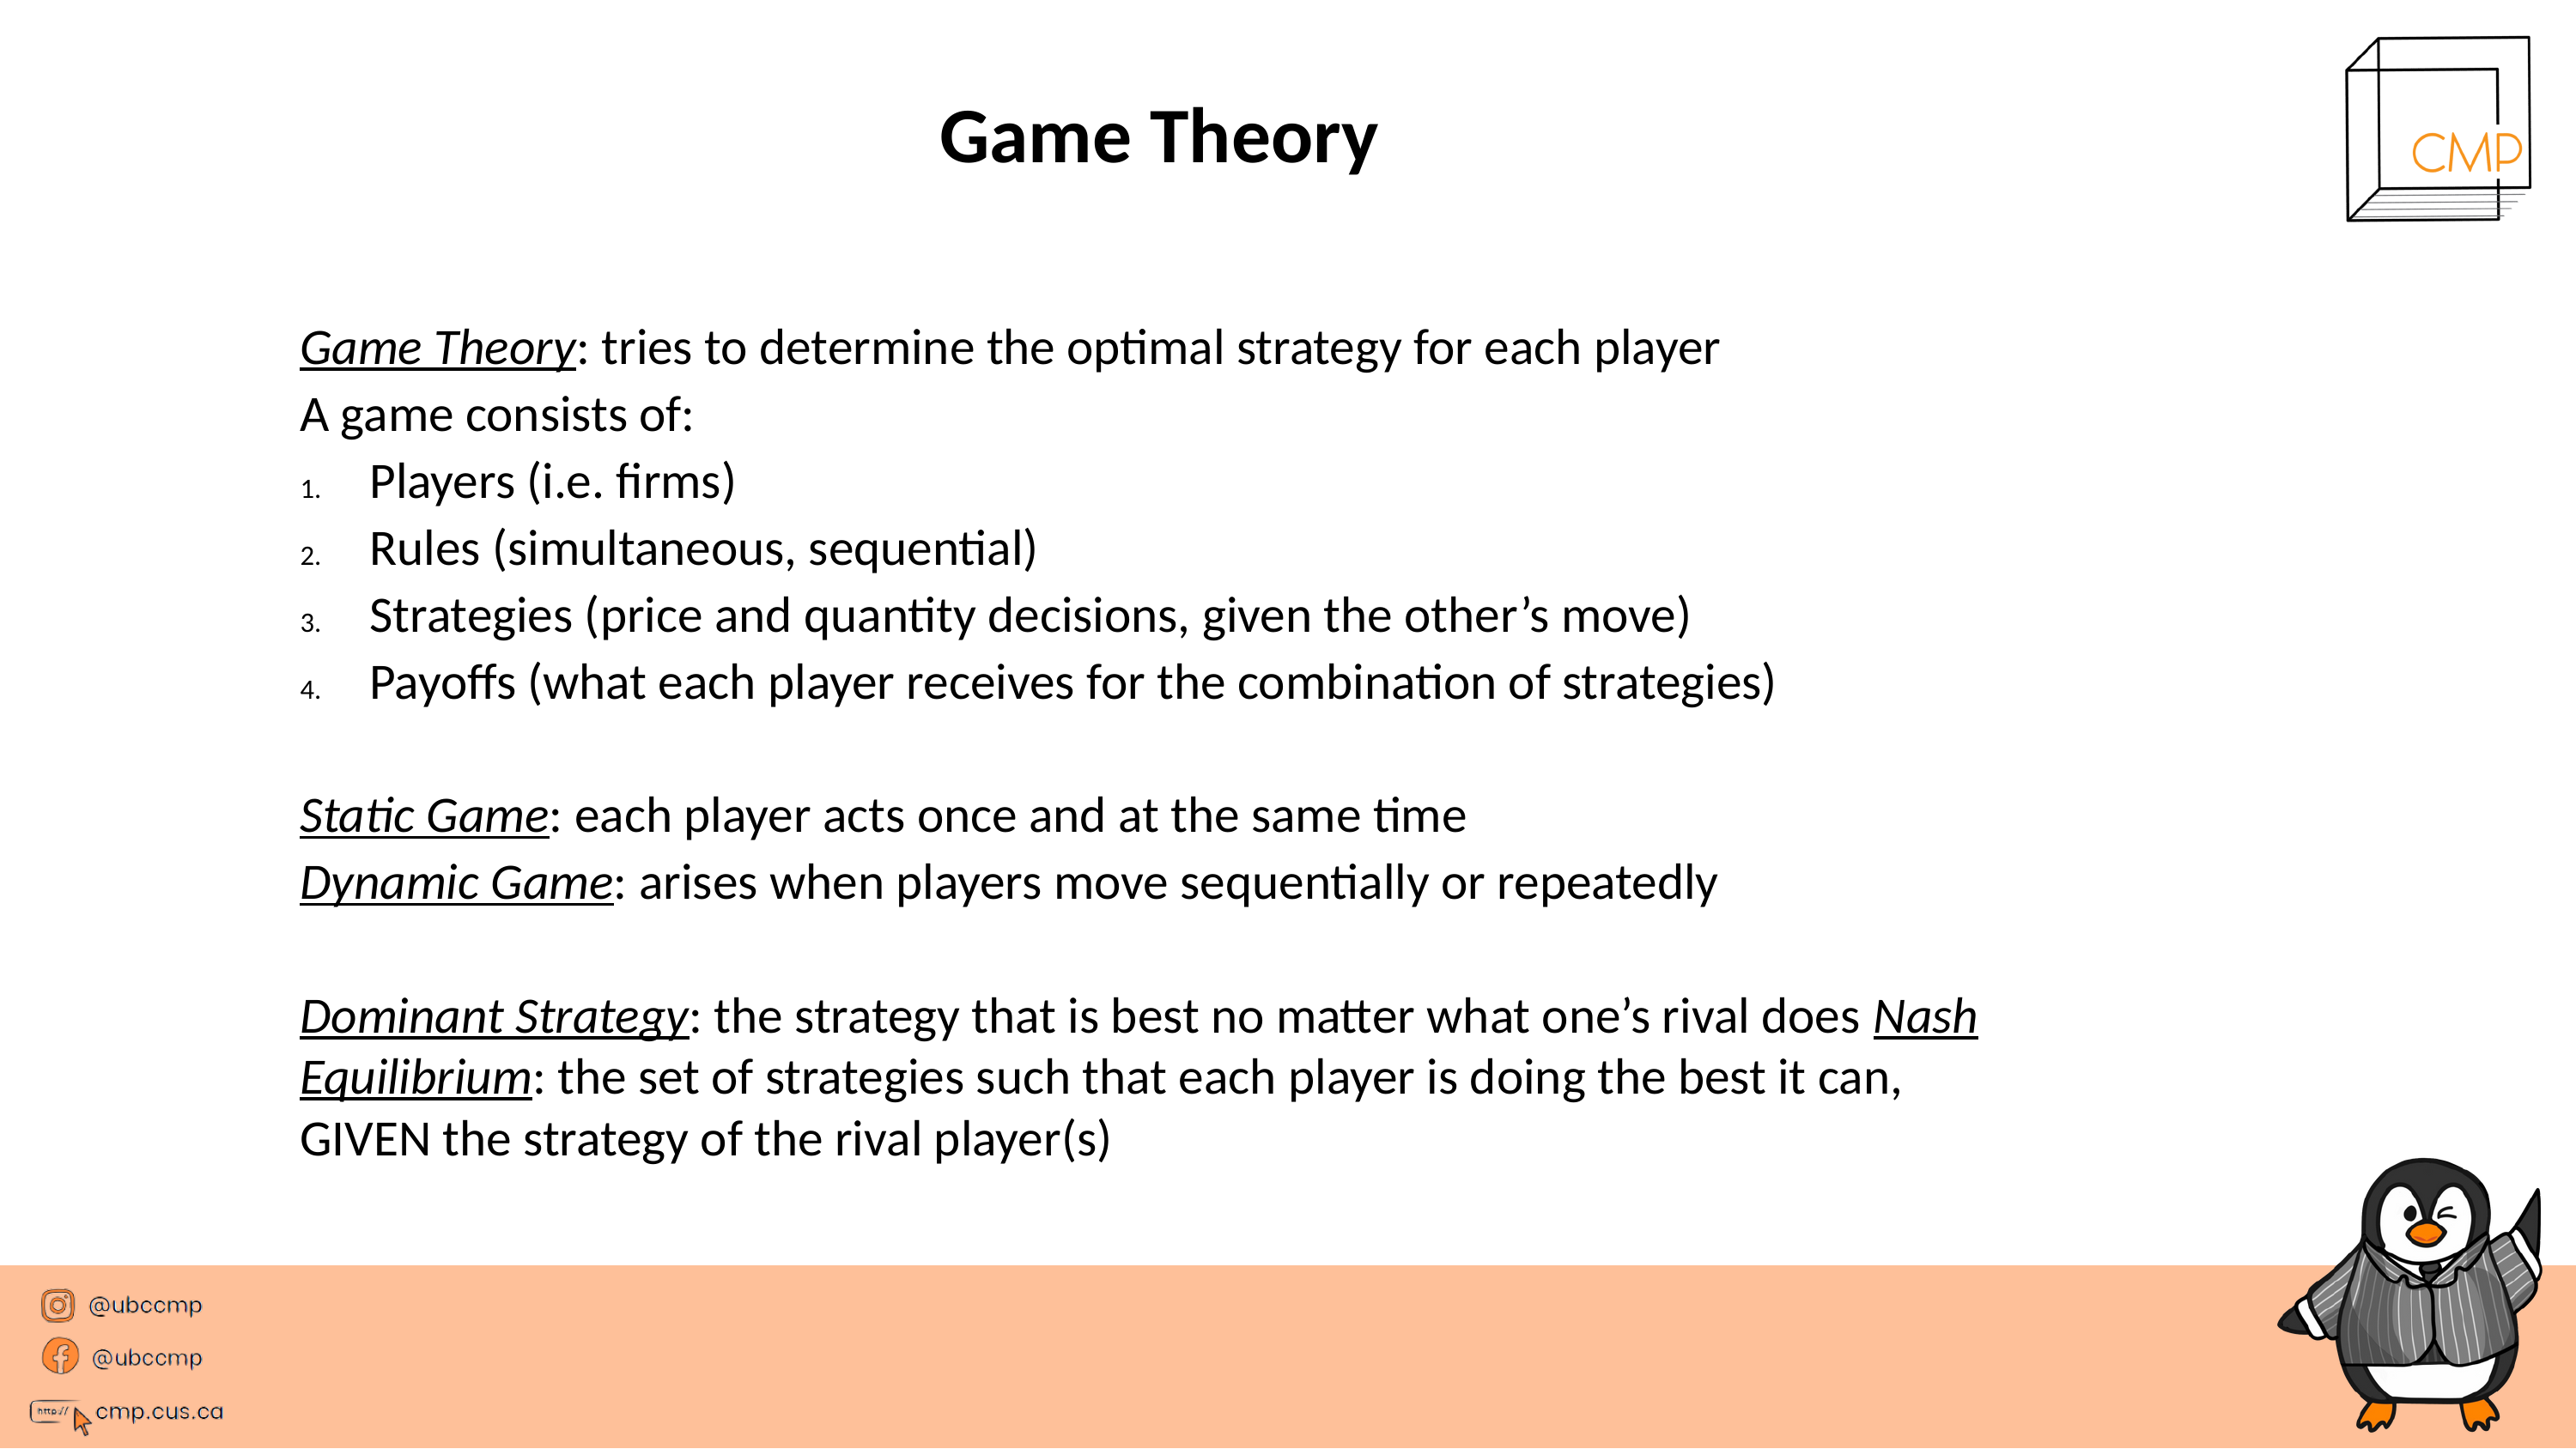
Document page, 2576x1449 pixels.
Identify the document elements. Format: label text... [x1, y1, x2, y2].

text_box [0, 1245, 2227, 1449]
picture [2232, 1003, 2576, 1449]
text_box Game Theory [570, 50, 1730, 212]
text_box Game Theory: tries to determine the optimal strategy for each player A game consists of: Players (i.e. firms) Rules (simultaneous, sequential) Strategies (price and quantity decisions, given the other’s move) Payoffs (what each player receives for the combination of strategies) Static Game: each player acts once and at the same time Dynamic Game: arises when players move sequentially or repeatedly Dominant Strategy: the strategy that is best no matter what one’s rival does Nash Equilibrium: the set of strategies such that each player is doing the best it can, GIVEN the strategy of the rival player(s) [269, 306, 2032, 1176]
picture [2233, 0, 2576, 337]
picture [15, 1276, 258, 1442]
